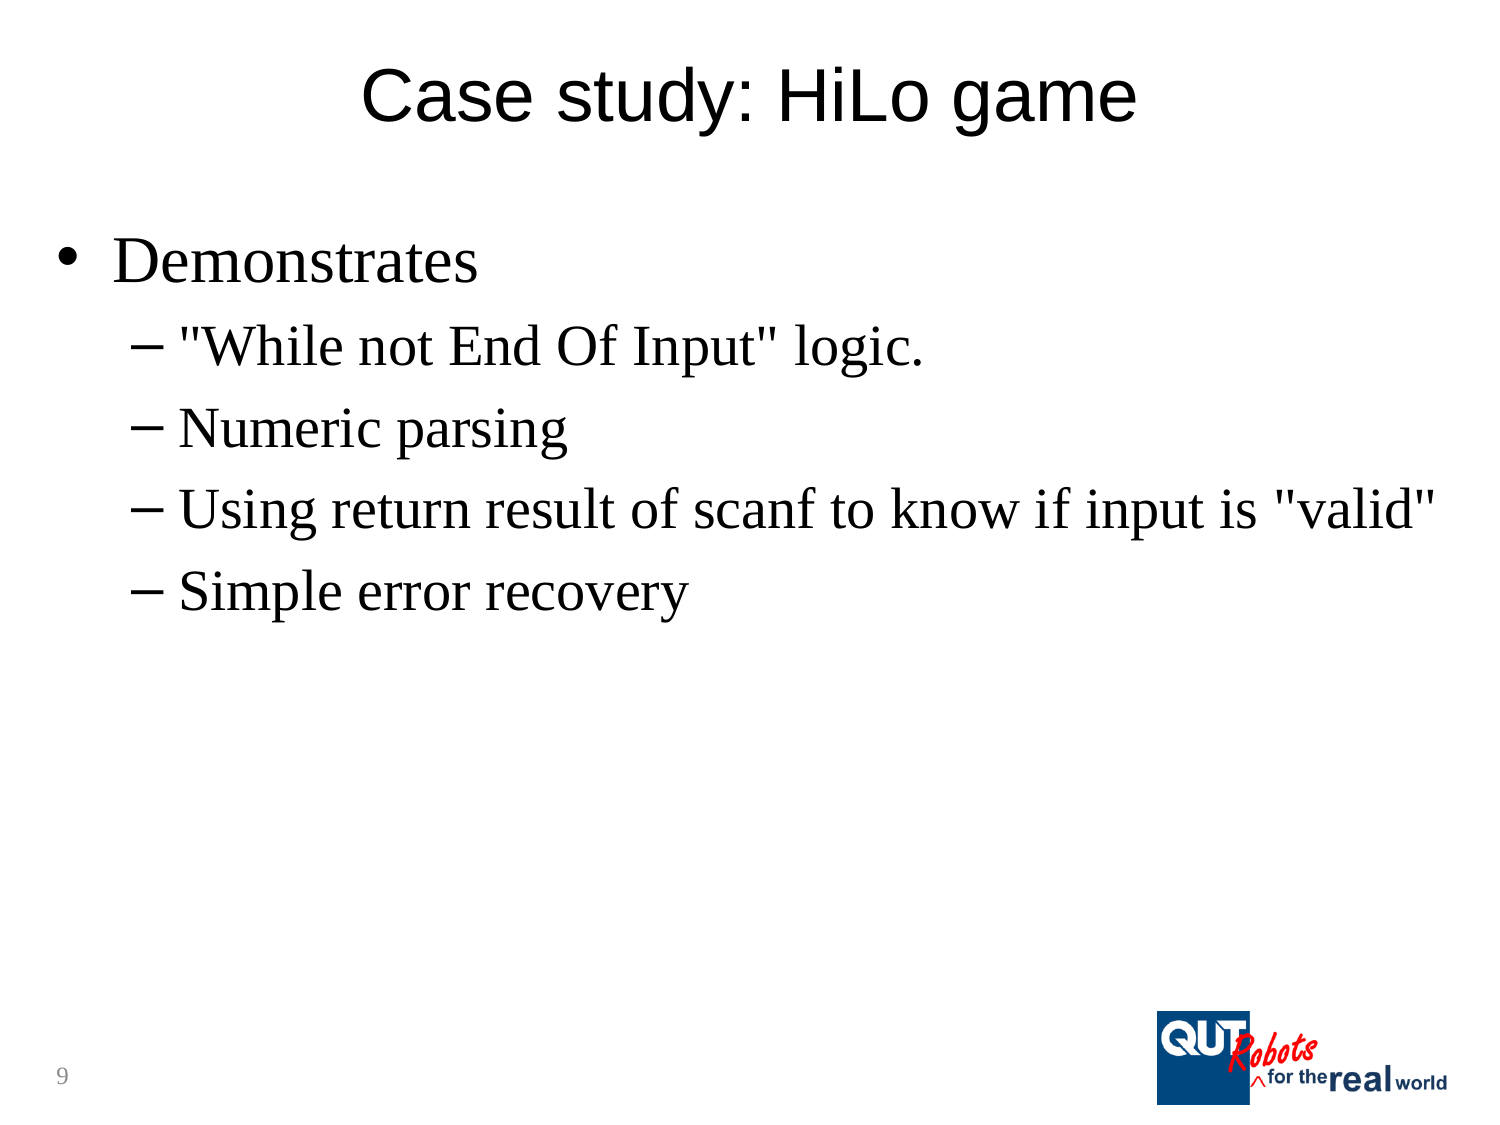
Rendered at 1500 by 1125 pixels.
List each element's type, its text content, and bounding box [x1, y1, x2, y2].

slide_number 9 [41, 1044, 1140, 1105]
picture [1157, 1011, 1459, 1105]
list Demonstrates "While not End Of Input" logic. Numeric parsing Using return result of scanf to know if input is "valid" Simple error recovery [41, 208, 1459, 1005]
title Case study: HiLo game [41, 9, 1459, 173]
